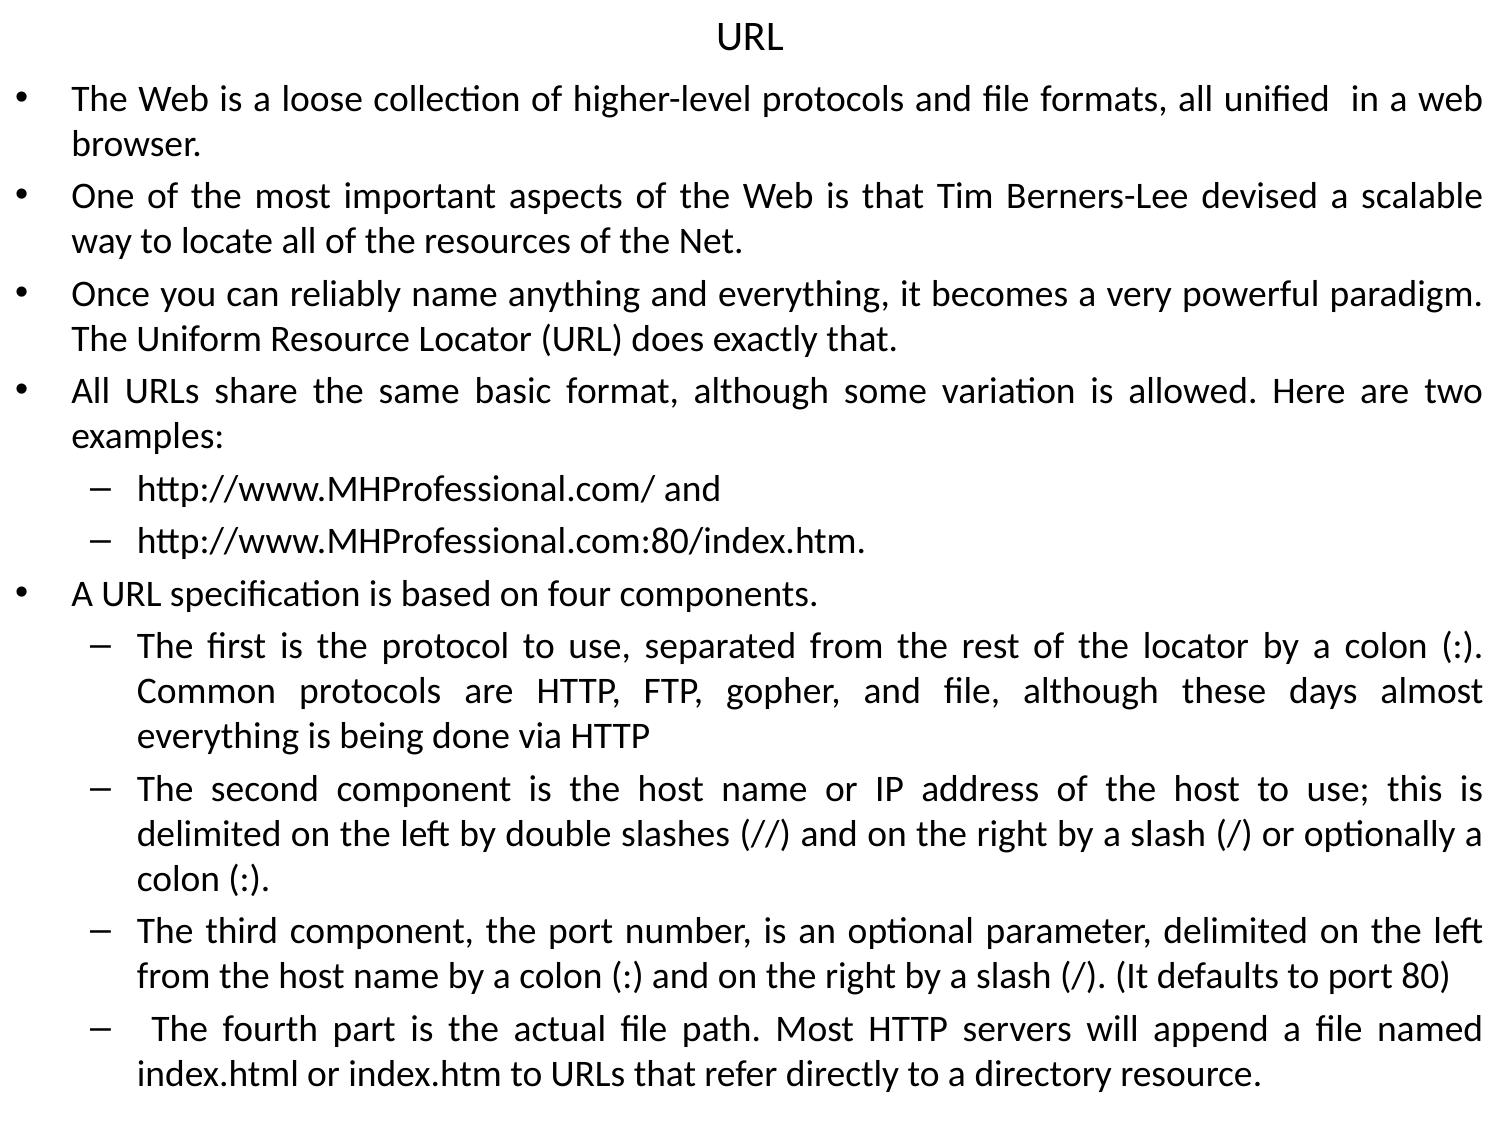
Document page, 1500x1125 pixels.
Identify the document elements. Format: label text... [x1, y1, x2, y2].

list The Web is a loose collection of higher-level protocols and file formats, all unified in a web browser. One of the most important aspects of the Web is that Tim Berners-Lee devised a scalable way to locate all of the resources of the Net. Once you can reliably name anything and everything, it becomes a very powerful paradigm. The Uniform Resource Locator (URL) does exactly that. All URLs share the same basic format, although some variation is allowed. Here are two examples: http://www.MHProfessional.com/ and http://www.MHProfessional.com:80/index.htm. A URL specification is based on four components. The first is the protocol to use, separated from the rest of the locator by a colon (:). Common protocols are HTTP, FTP, gopher, and file, although these days almost everything is being done via HTTP The second component is the host name or IP address of the host to use; this is delimited on the left by double slashes (//) and on the right by a slash (/) or optionally a colon (:). The third component, the port number, is an optional parameter, delimited on the left from the host name by a colon (:) and on the right by a slash (/). (It defaults to port 80) The fourth part is the actual file path. Most HTTP servers will append a file named index.html or index.htm to URLs that refer directly to a directory resource. [0, 66, 1500, 1125]
title URL [75, 0, 1425, 66]
